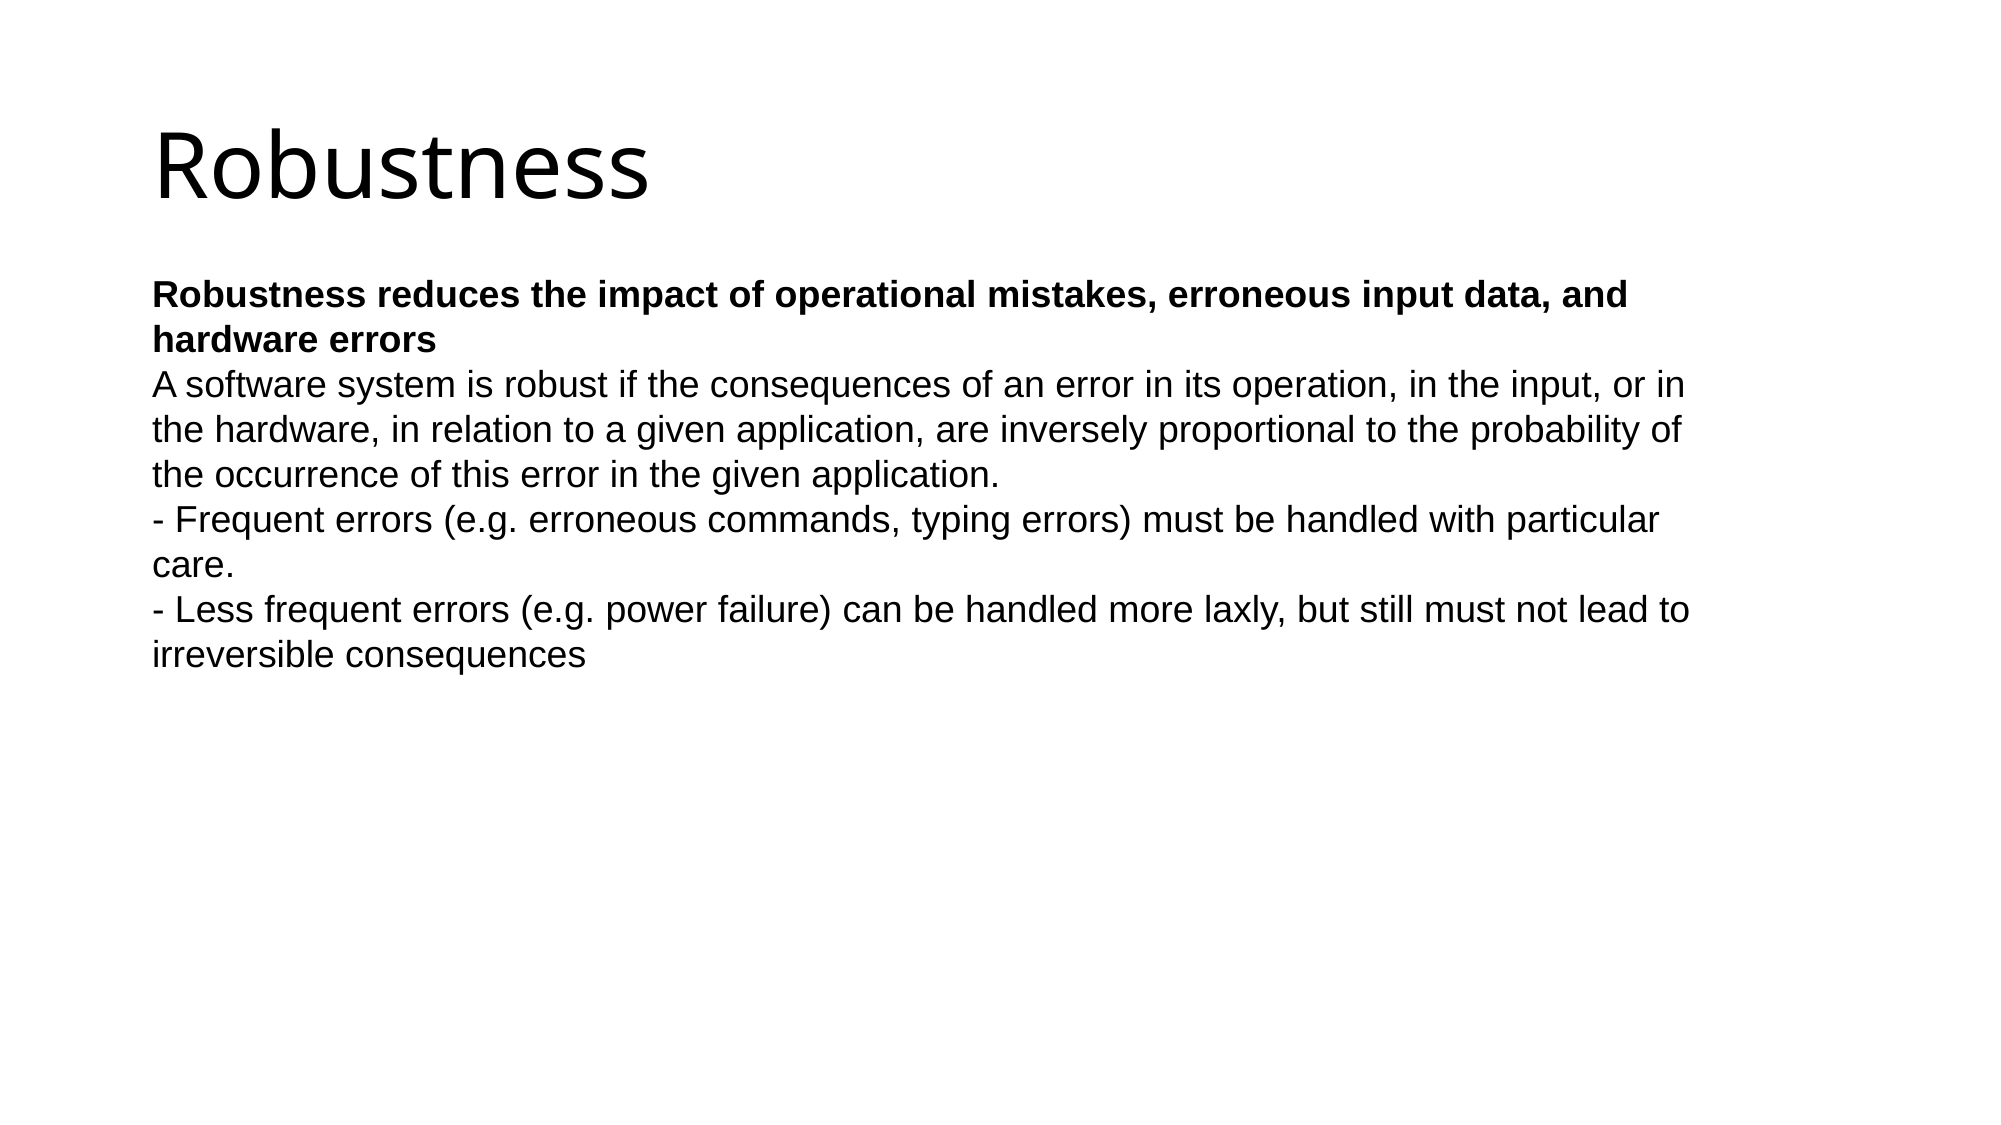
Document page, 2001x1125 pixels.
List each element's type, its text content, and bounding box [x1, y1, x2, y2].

title Robustness [137, 59, 1863, 278]
text_box Robustness reduces the impact of operational mistakes, erroneous input data, and hardware errors A software system is robust if the consequences of an error in its operation, in the input, or in the hardware, in relation to a given application, are inversely proportional to the probability of the occurrence of this error in the given application. - Frequent errors (e.g. erroneous commands, typing errors) must be handled with particular care. - Less frequent errors (e.g. power failure) can be handled more laxly, but still must not lead to irreversible consequences [137, 262, 1755, 683]
